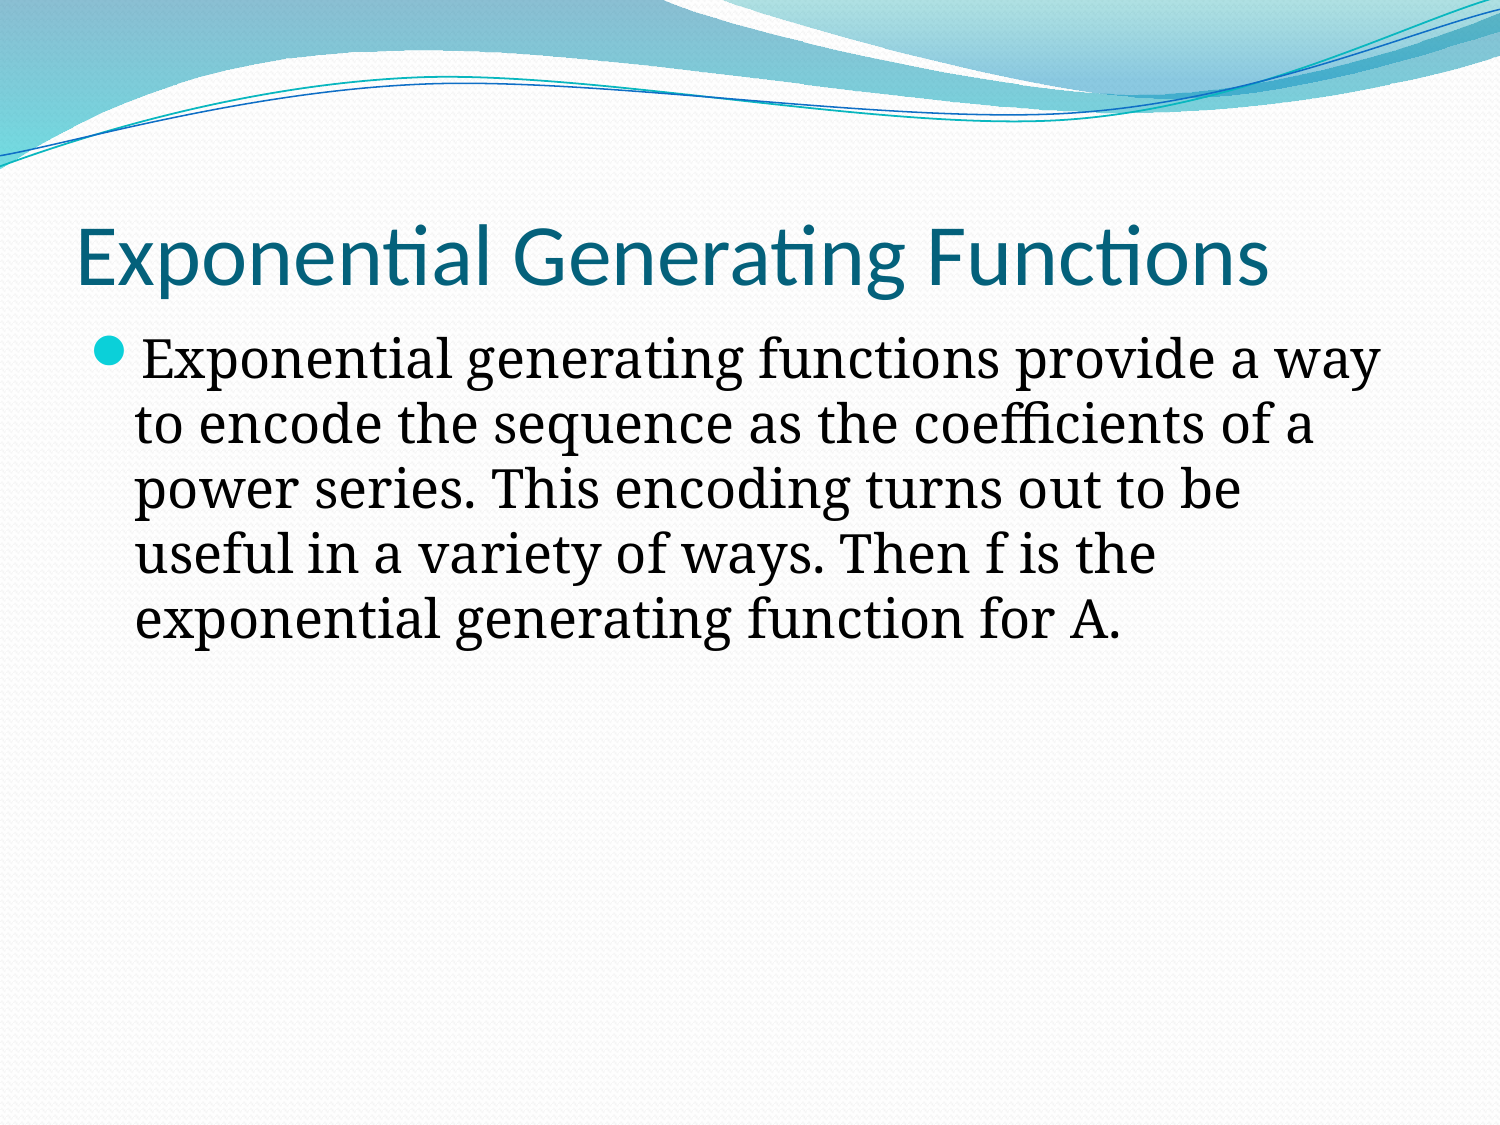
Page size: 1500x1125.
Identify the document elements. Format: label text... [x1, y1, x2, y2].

title Exponential Generating Functions [75, 115, 1425, 303]
list Exponential generating functions provide a way to encode the sequence as the coefficients of a power series. This encoding turns out to be useful in a variety of ways. Then f is the exponential generating function for A. [75, 317, 1425, 1038]
